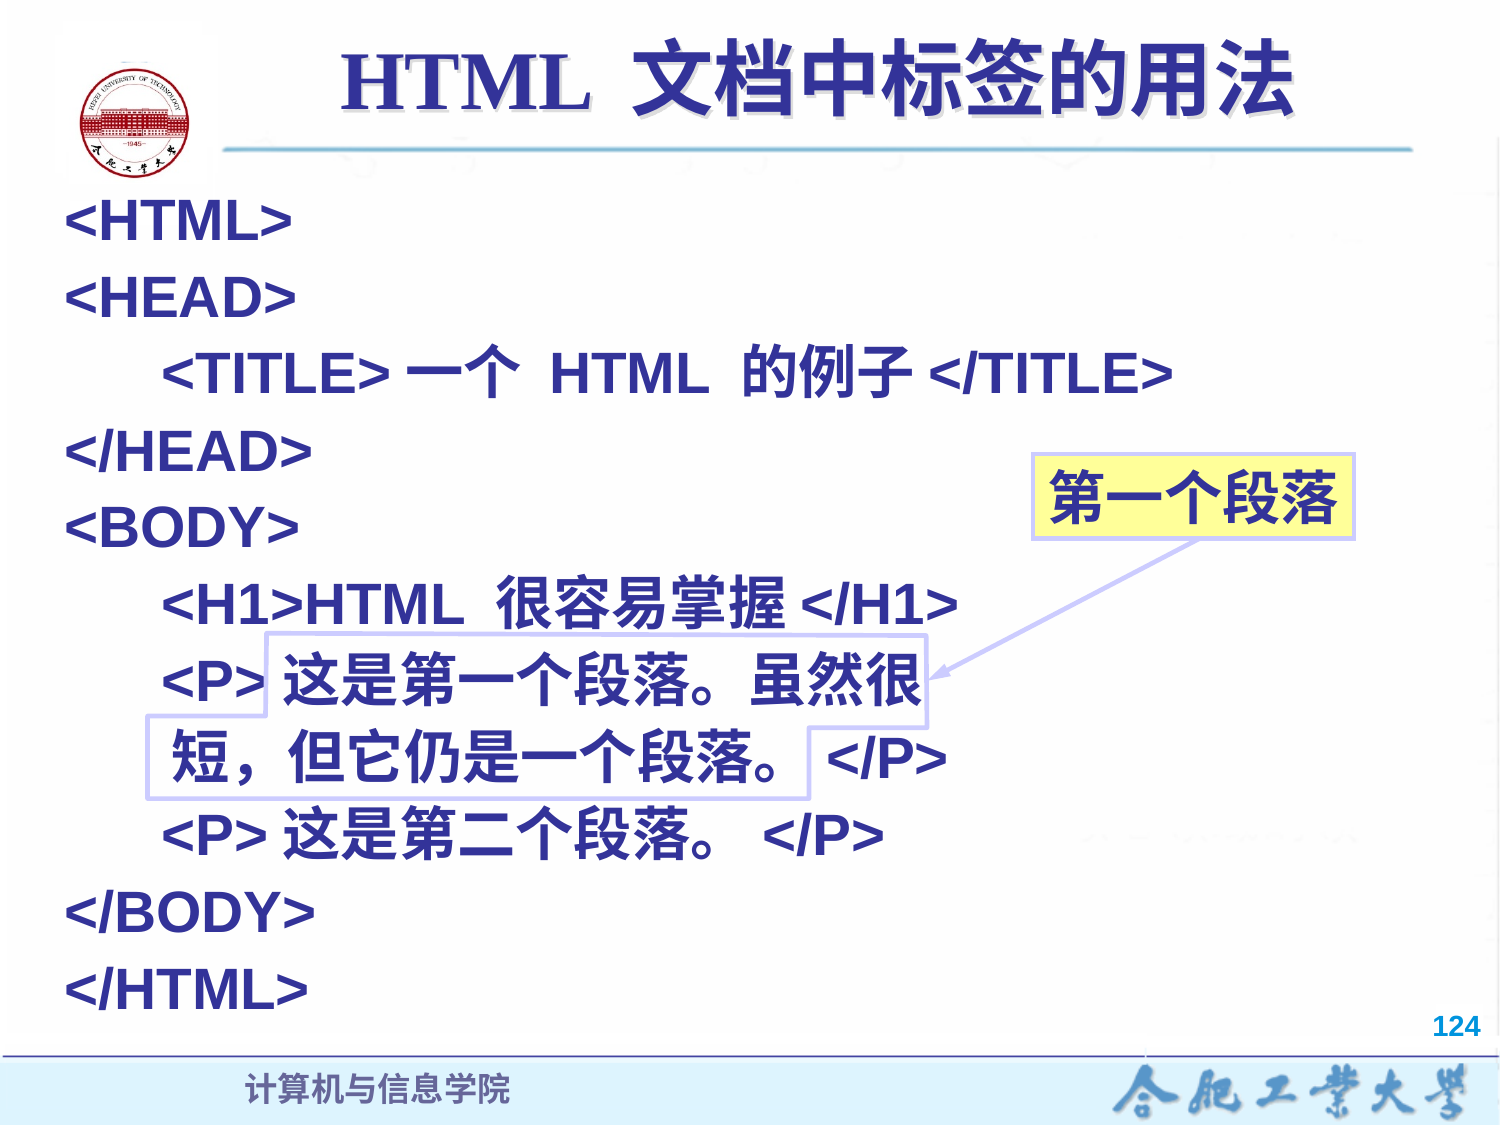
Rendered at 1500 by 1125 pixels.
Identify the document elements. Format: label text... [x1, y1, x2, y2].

text_box [927, 538, 1199, 681]
text_box [147, 633, 927, 799]
picture [0, 0, 1500, 1125]
text_box 第一个段落 [1032, 453, 1354, 539]
text_box <HTML> <HEAD> <TITLE>一个 HTML 的例子</TITLE> </HEAD> <BODY> <H1>HTML 很容易掌握</H1> <P>这是第一个段落。虽然很 短，但它仍是一个段落。</P> <P>这是第二个段落。</P> </BODY> </HTML> [49, 167, 1436, 1029]
title HTML 文档中标签的用法 [188, 7, 1468, 145]
